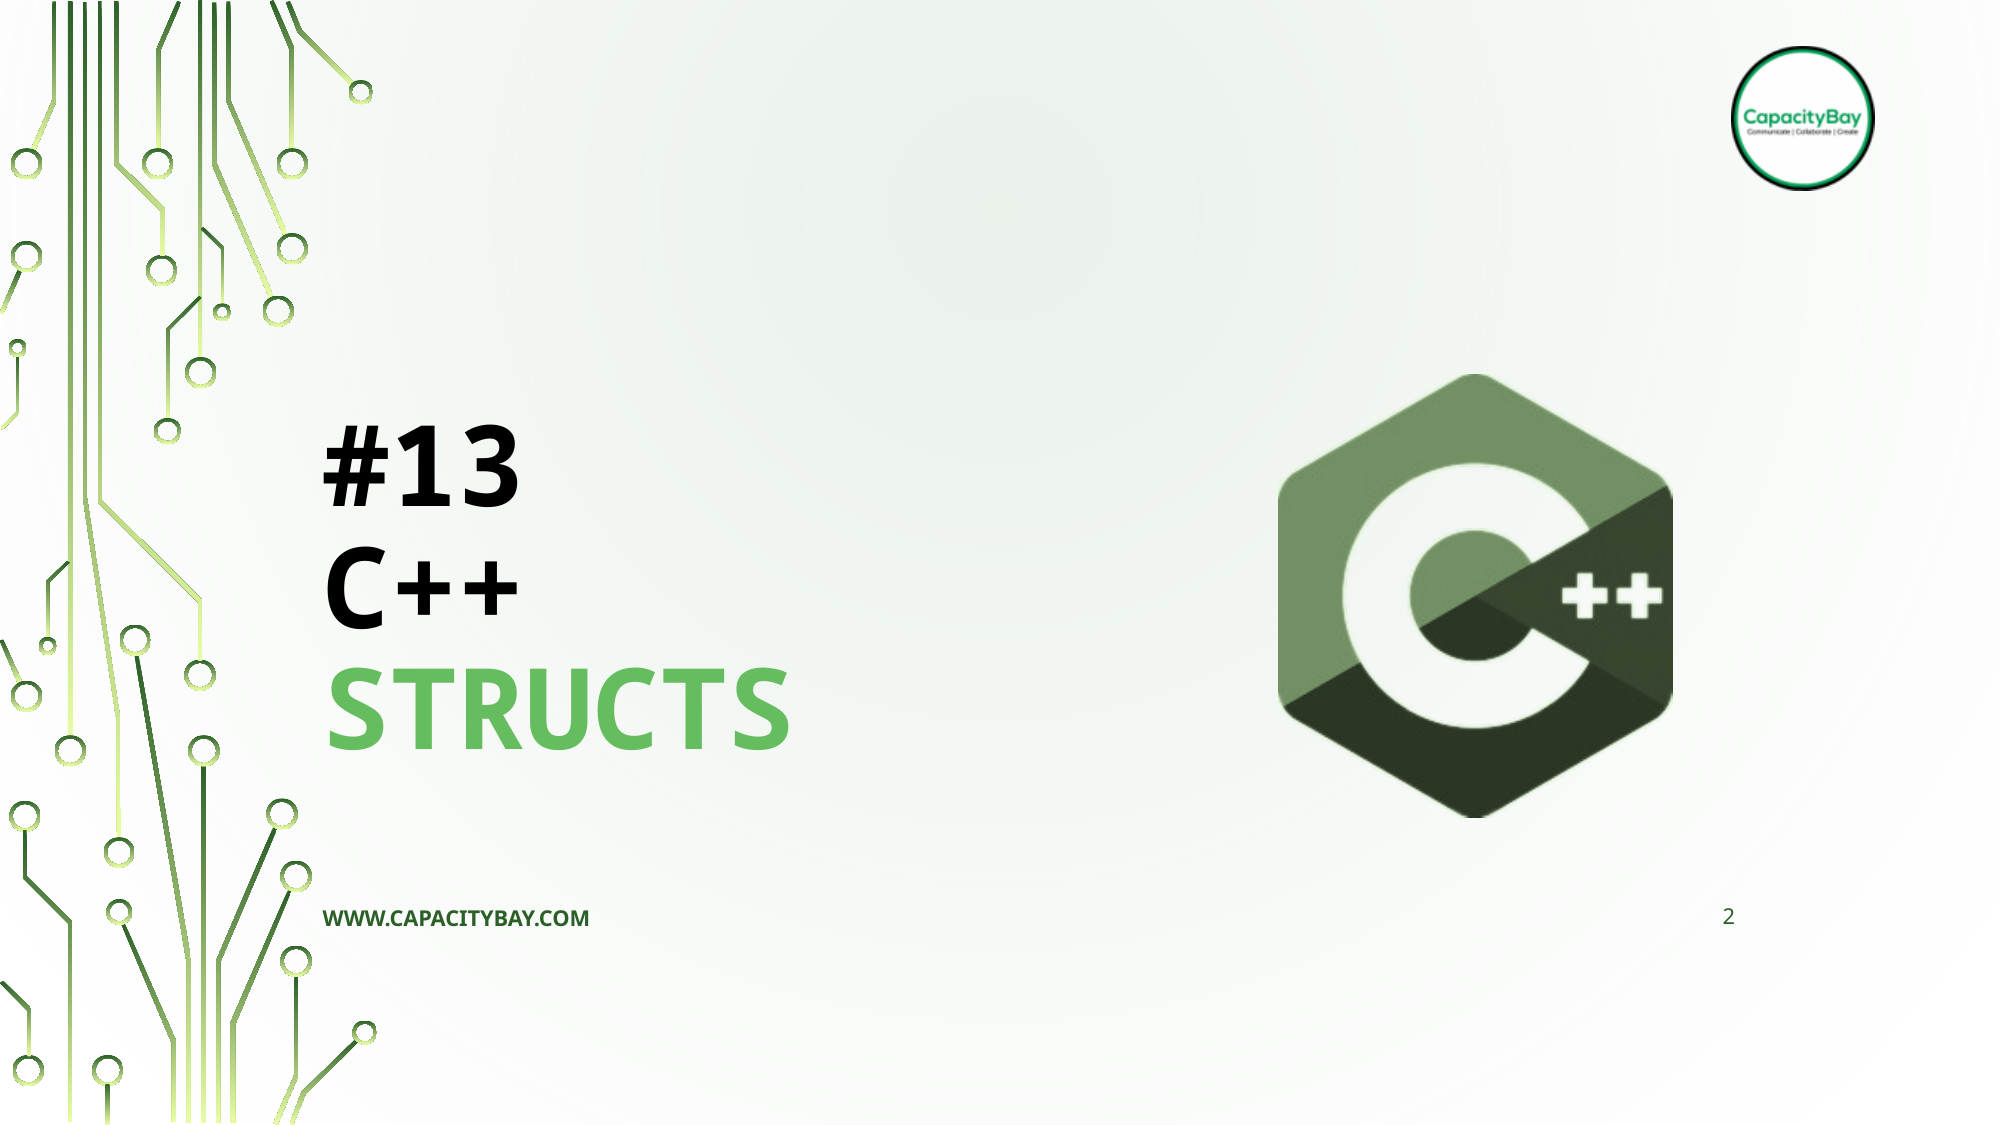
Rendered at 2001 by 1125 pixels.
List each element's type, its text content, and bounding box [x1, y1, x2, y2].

title #13 C++ STRUCTS [307, 410, 1278, 782]
picture [1731, 46, 1875, 191]
picture [1278, 374, 1673, 818]
footer www.capacitybay.com [307, 887, 1149, 948]
slide_number 2 [1623, 887, 1750, 948]
